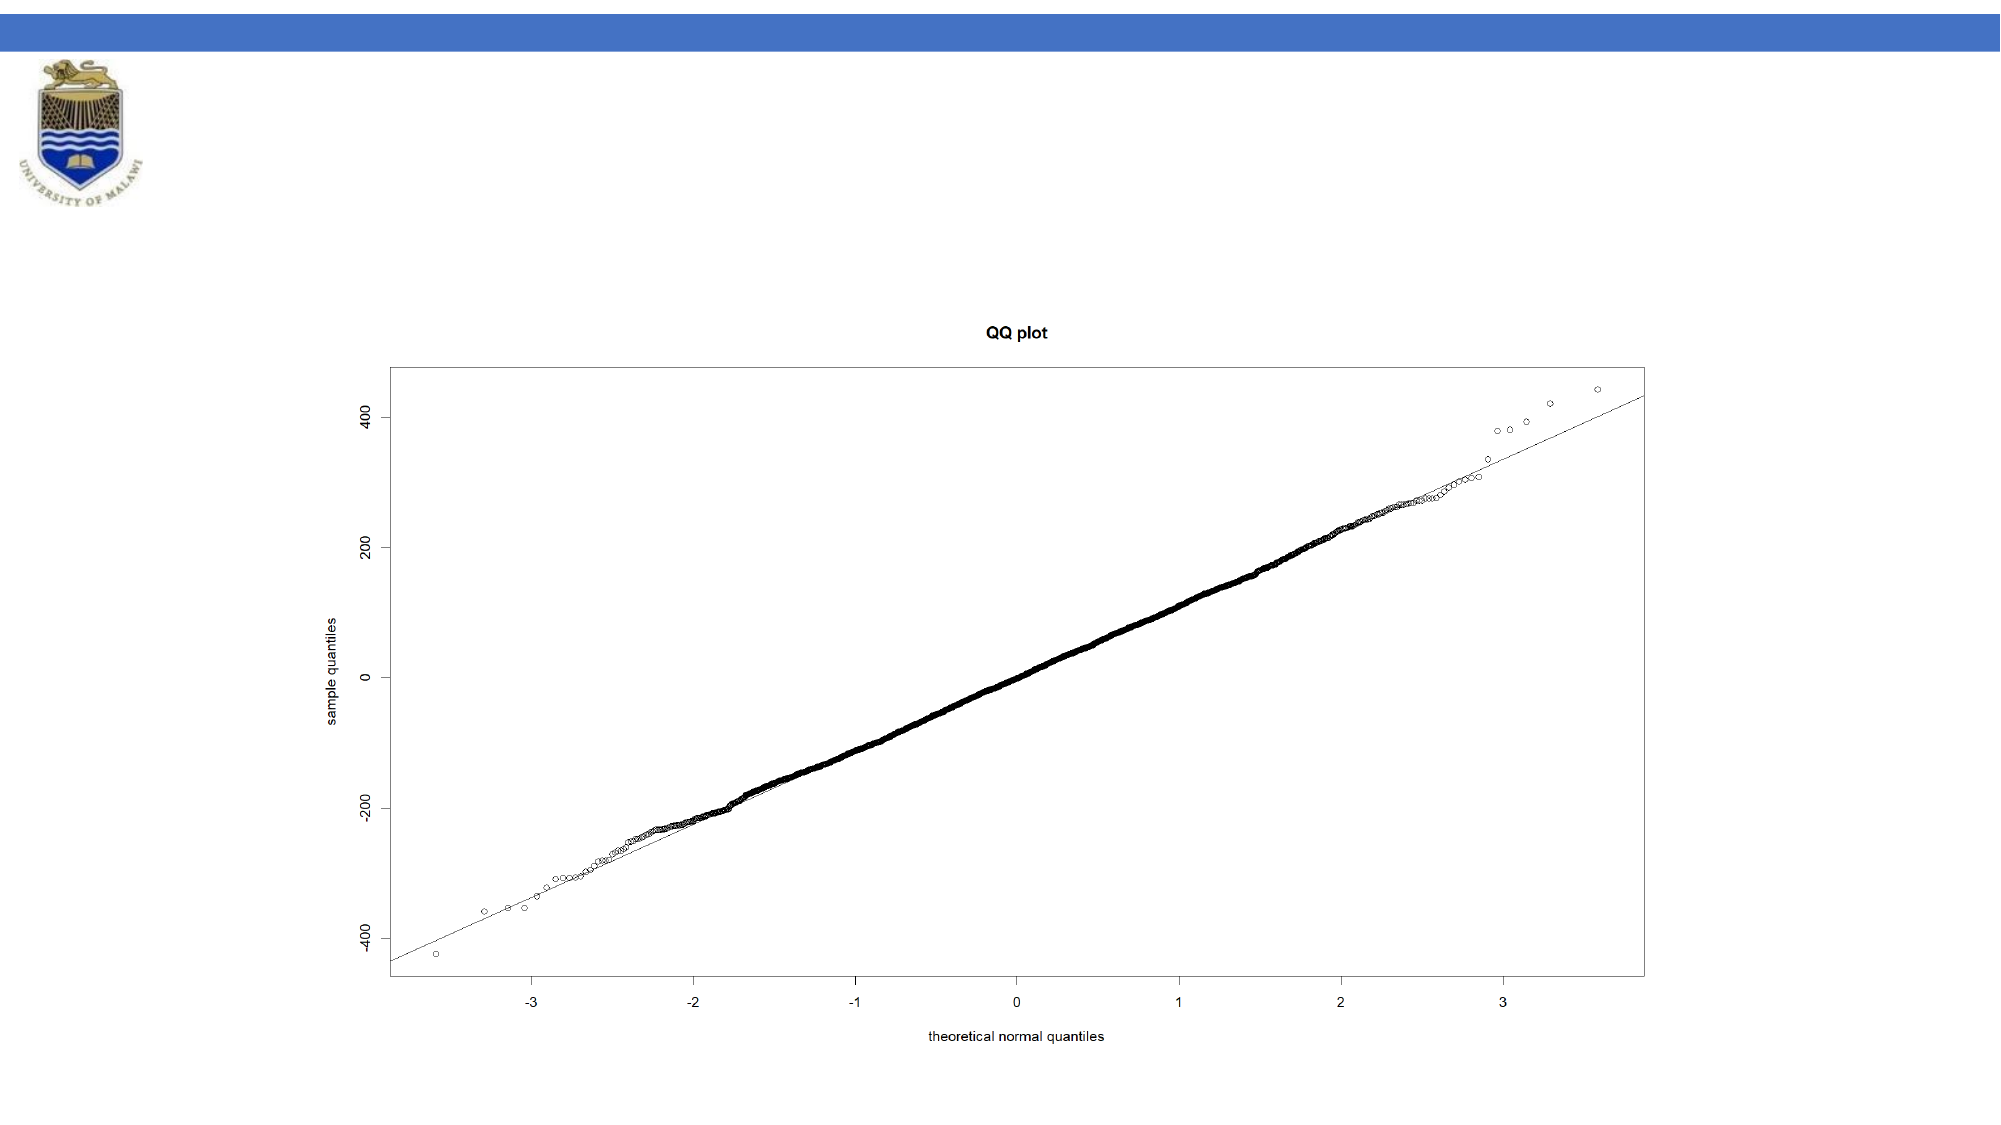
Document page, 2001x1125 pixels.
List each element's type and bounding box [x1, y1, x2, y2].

picture [19, 59, 143, 207]
picture [320, 297, 1680, 1063]
